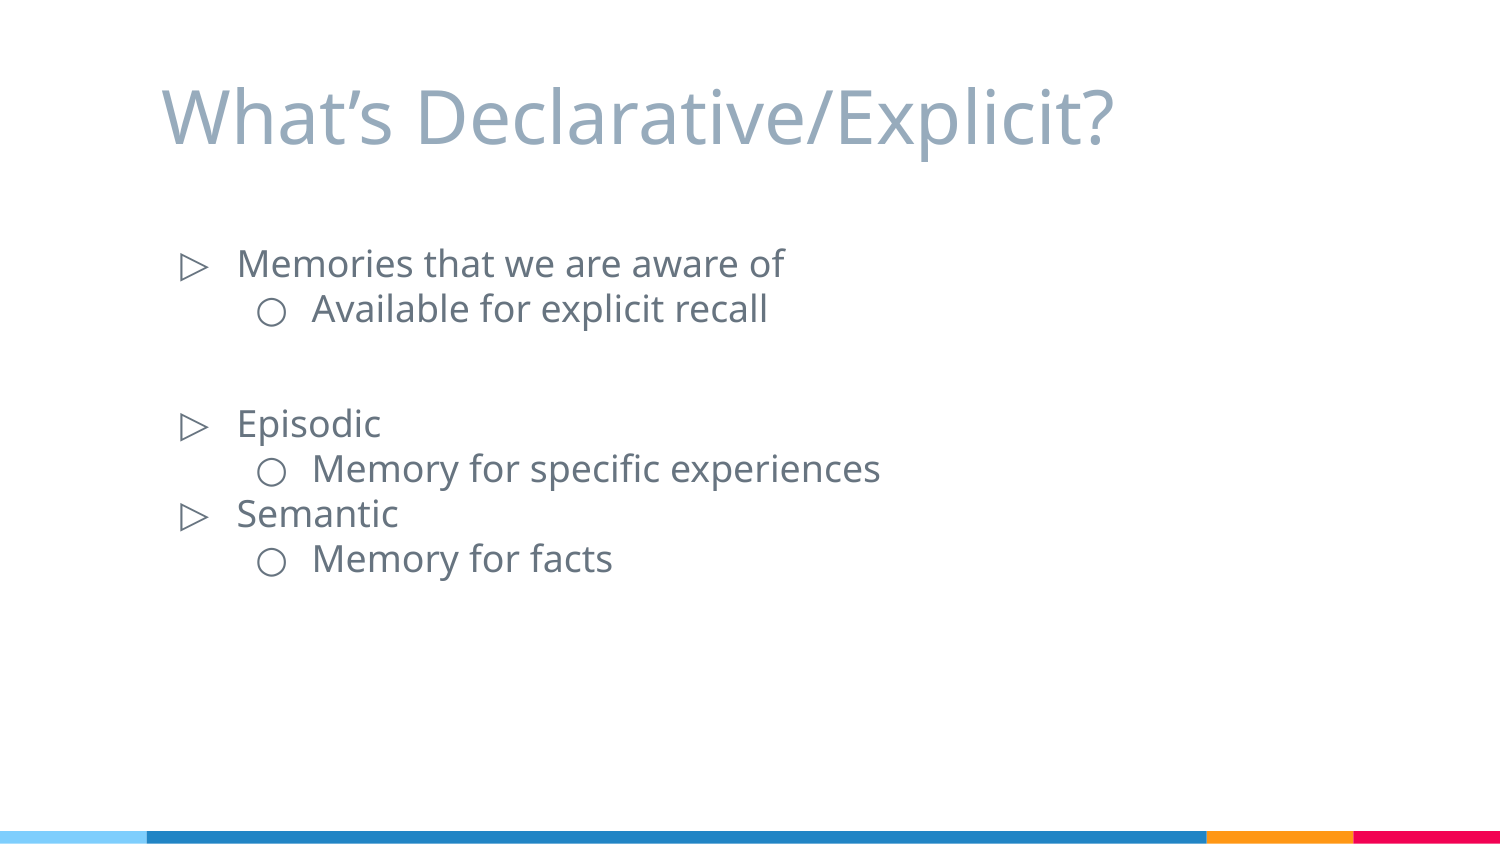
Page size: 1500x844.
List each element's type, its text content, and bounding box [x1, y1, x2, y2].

title What’s Declarative/Explicit? [146, 33, 1207, 175]
list Memories that we are aware of Available for explicit recall Episodic Memory for specific experiences Semantic Memory for facts [146, 225, 1207, 809]
